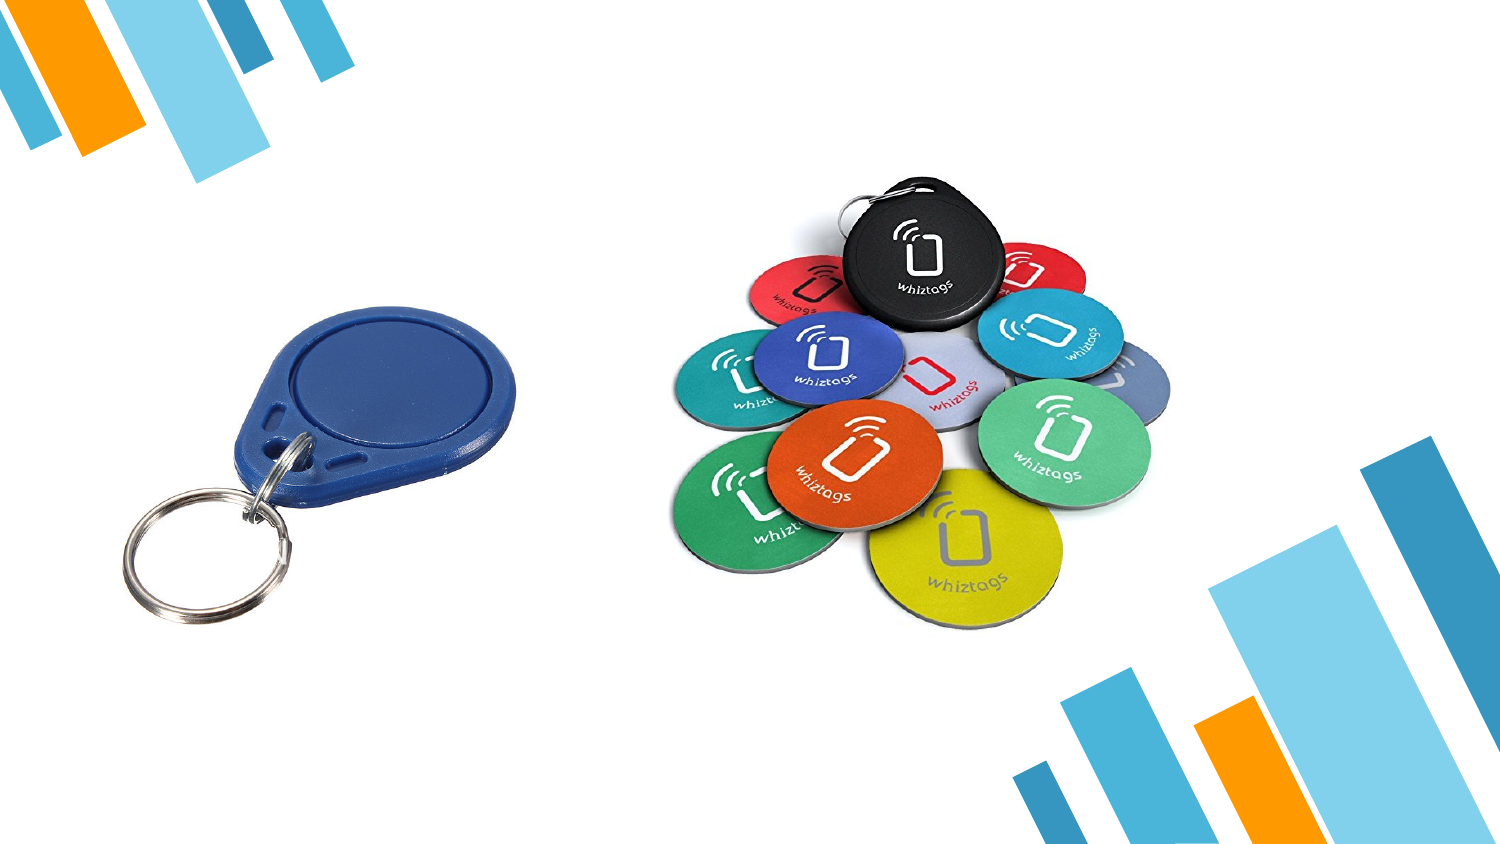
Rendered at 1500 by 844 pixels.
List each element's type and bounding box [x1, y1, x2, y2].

picture [646, 154, 1202, 655]
picture [108, 247, 531, 670]
